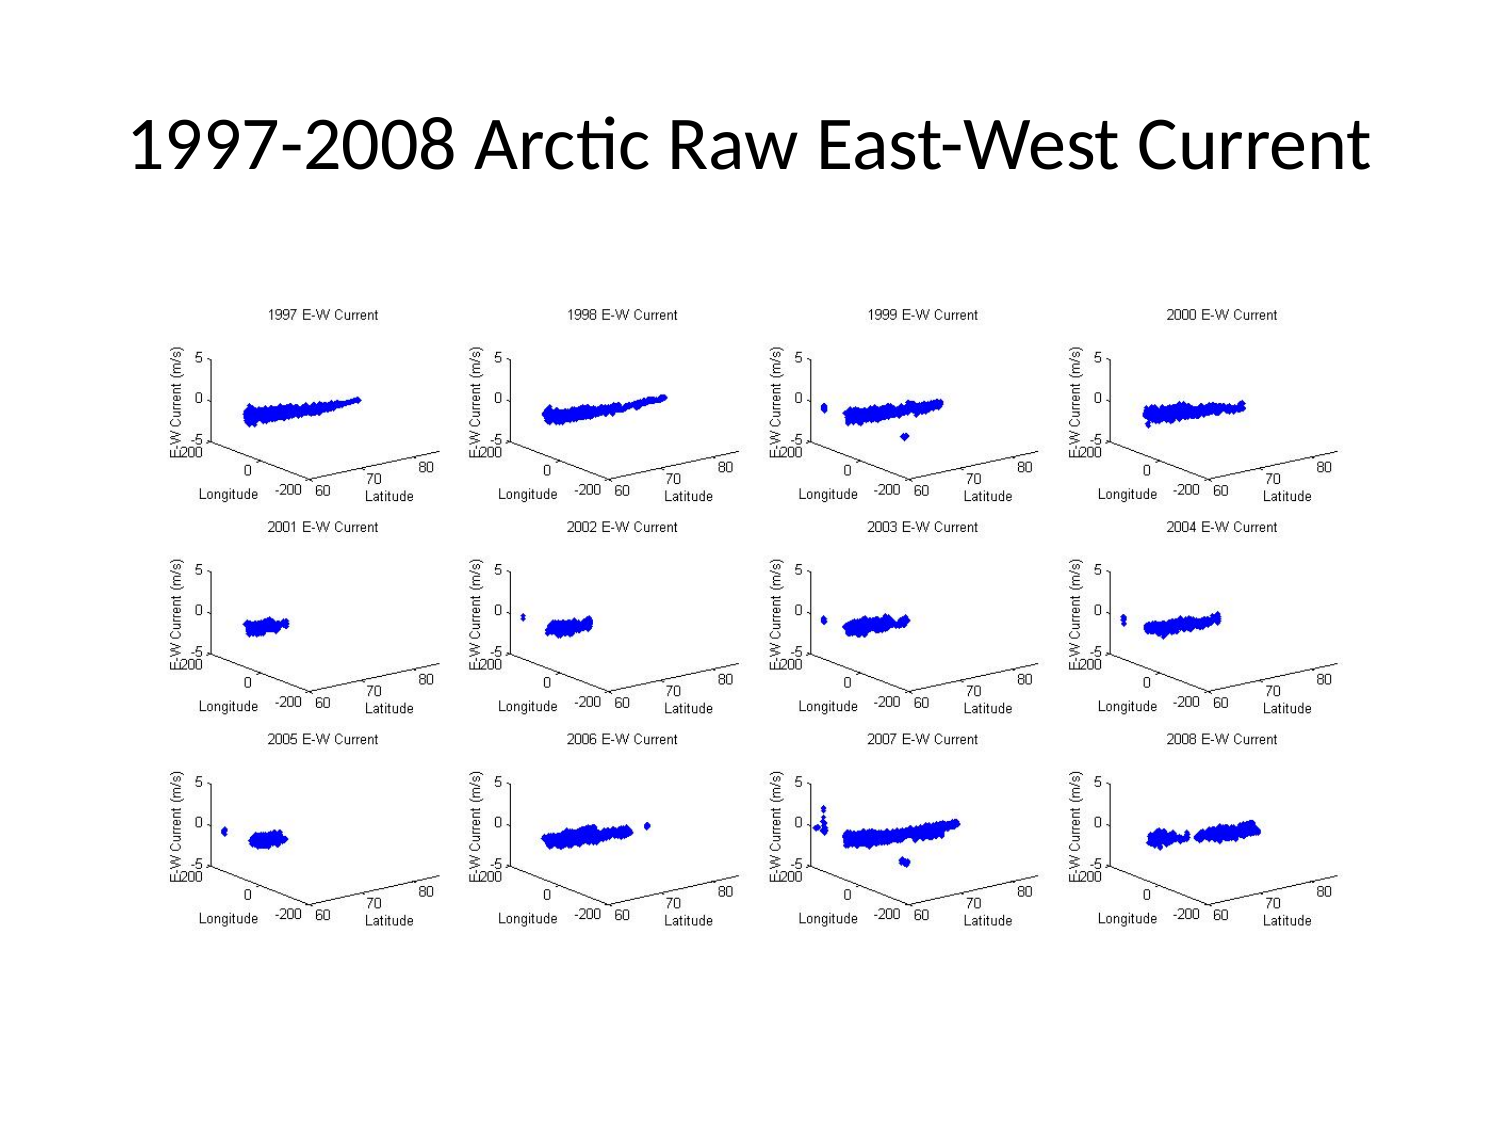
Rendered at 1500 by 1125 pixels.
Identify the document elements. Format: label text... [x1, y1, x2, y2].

title 1997-2008 Arctic Raw East-West Current [75, 45, 1425, 233]
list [22, 274, 1475, 982]
